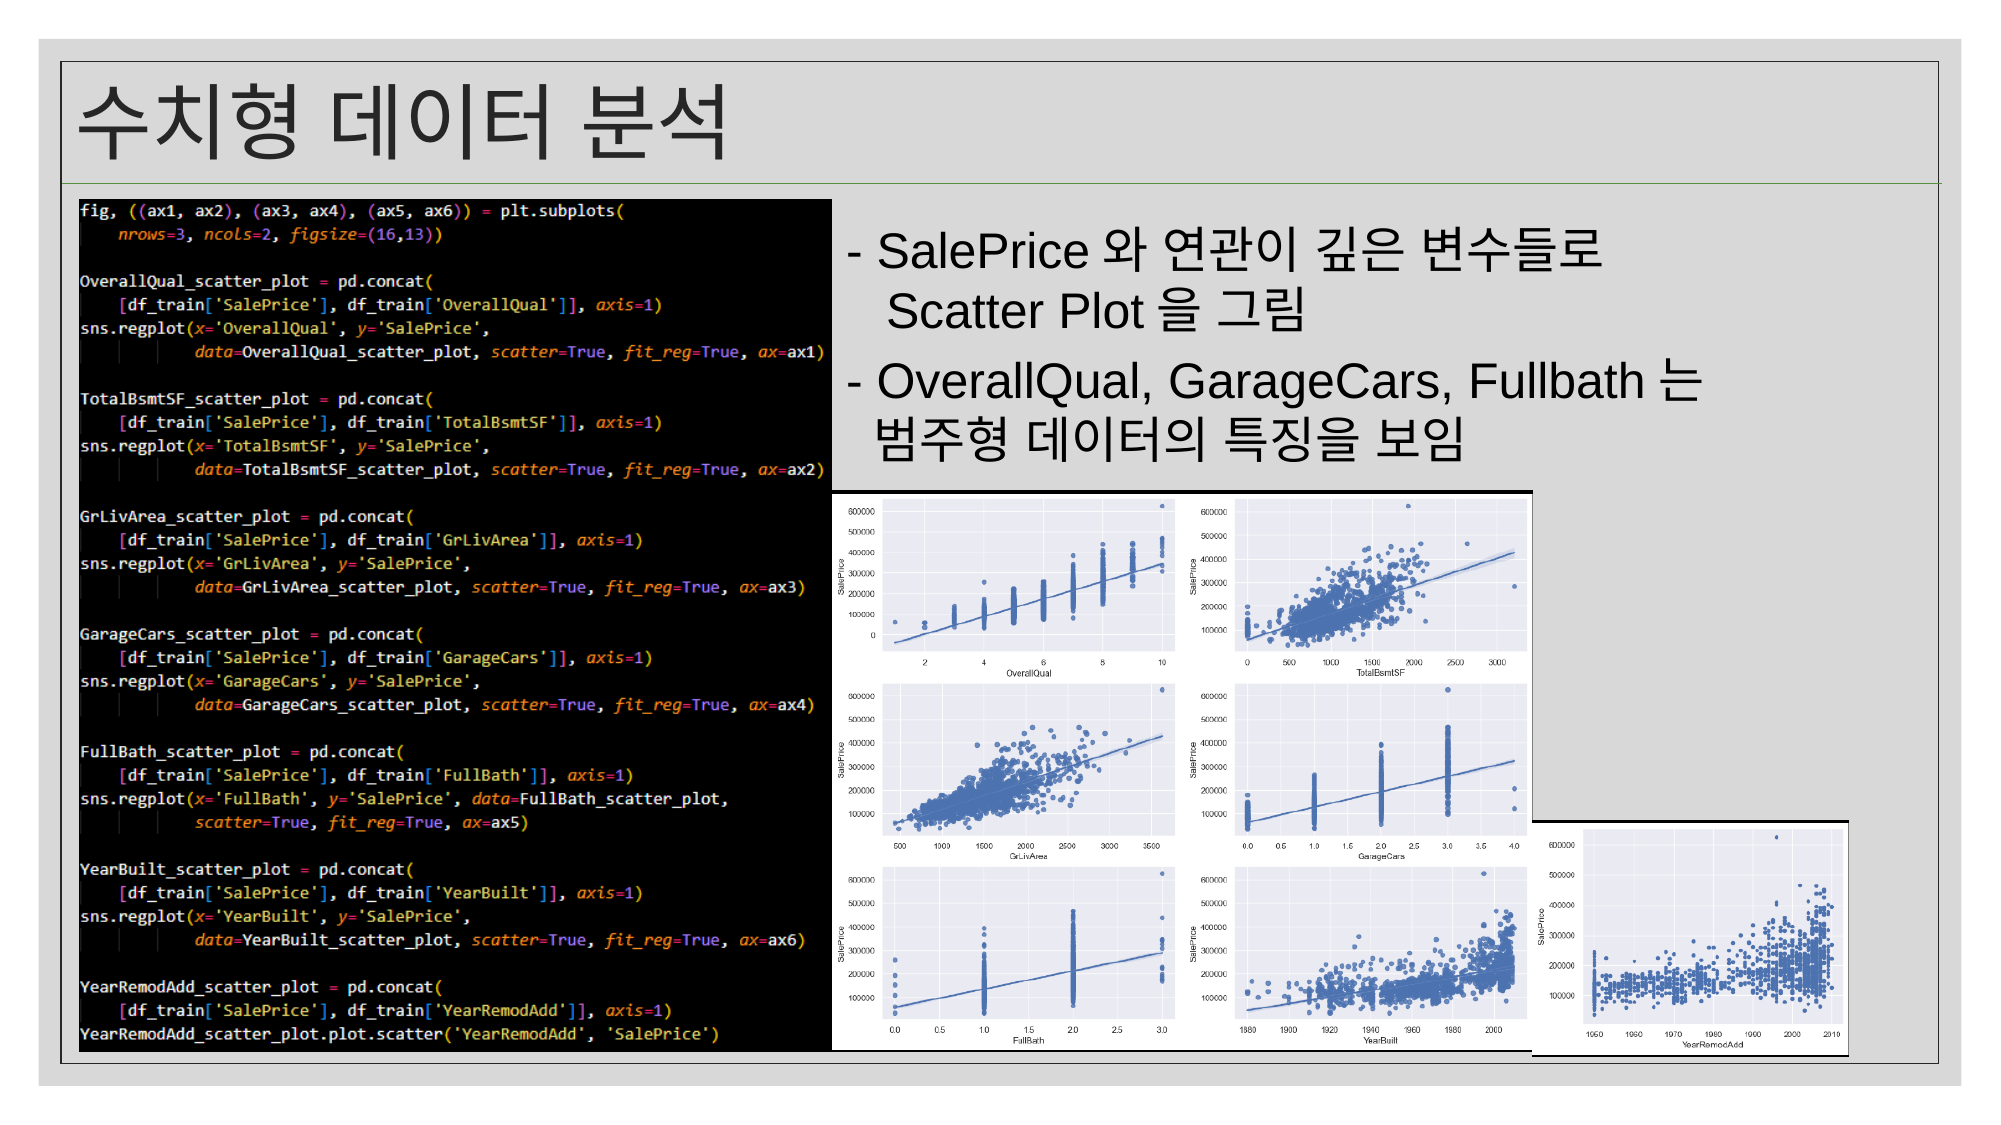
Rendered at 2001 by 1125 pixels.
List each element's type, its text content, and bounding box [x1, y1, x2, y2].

text_box - SalePrice와 연관이 깊은 변수들로 Scatter Plot을 그림 [838, 211, 1799, 341]
title 수치형 데이터 분석 [60, 54, 1317, 200]
text_box - OverallQual, GarageCars, Fullbath는 범주형 데이터의 특징을 보임 [838, 341, 1799, 477]
picture [79, 199, 1849, 1057]
